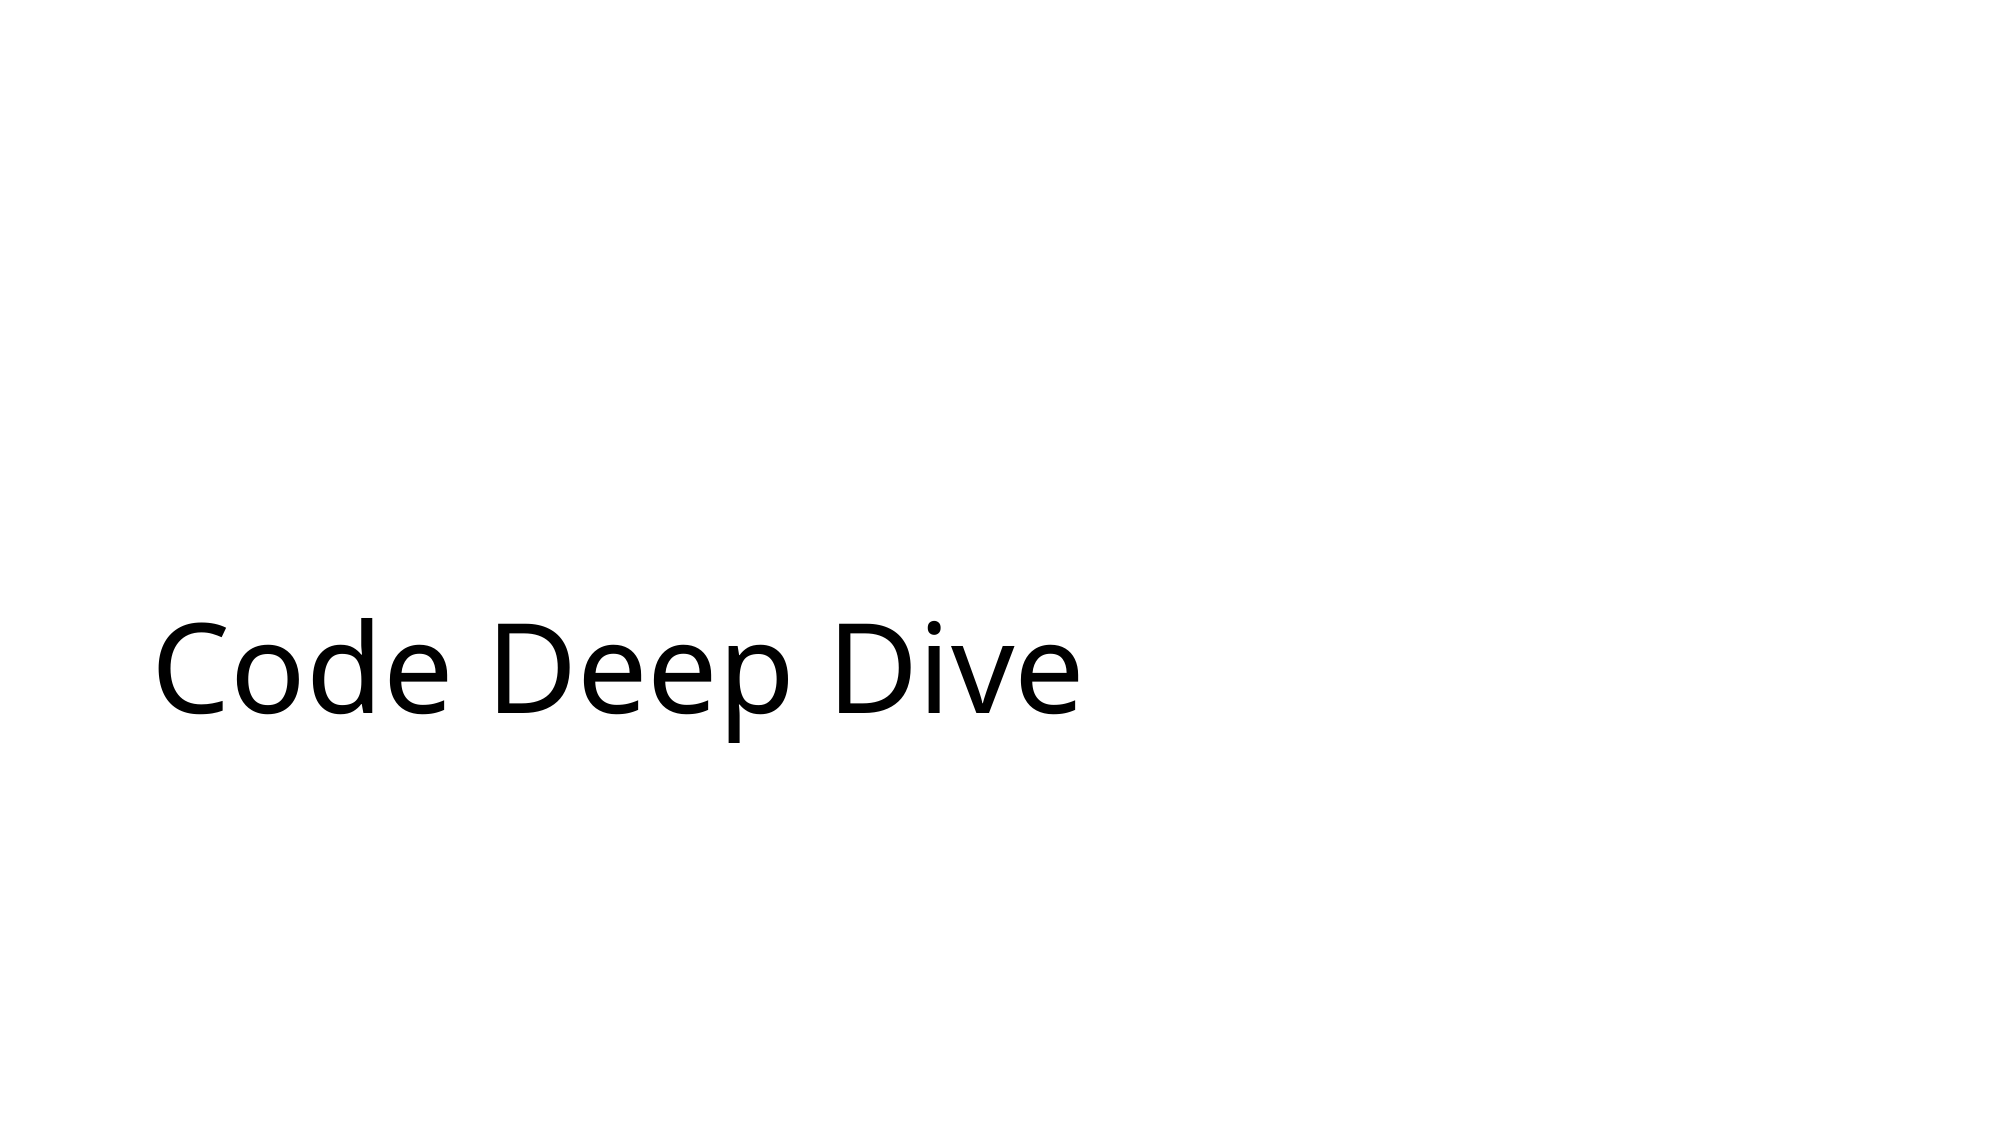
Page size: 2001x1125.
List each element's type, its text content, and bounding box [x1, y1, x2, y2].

title Code Deep Dive [136, 280, 1862, 749]
